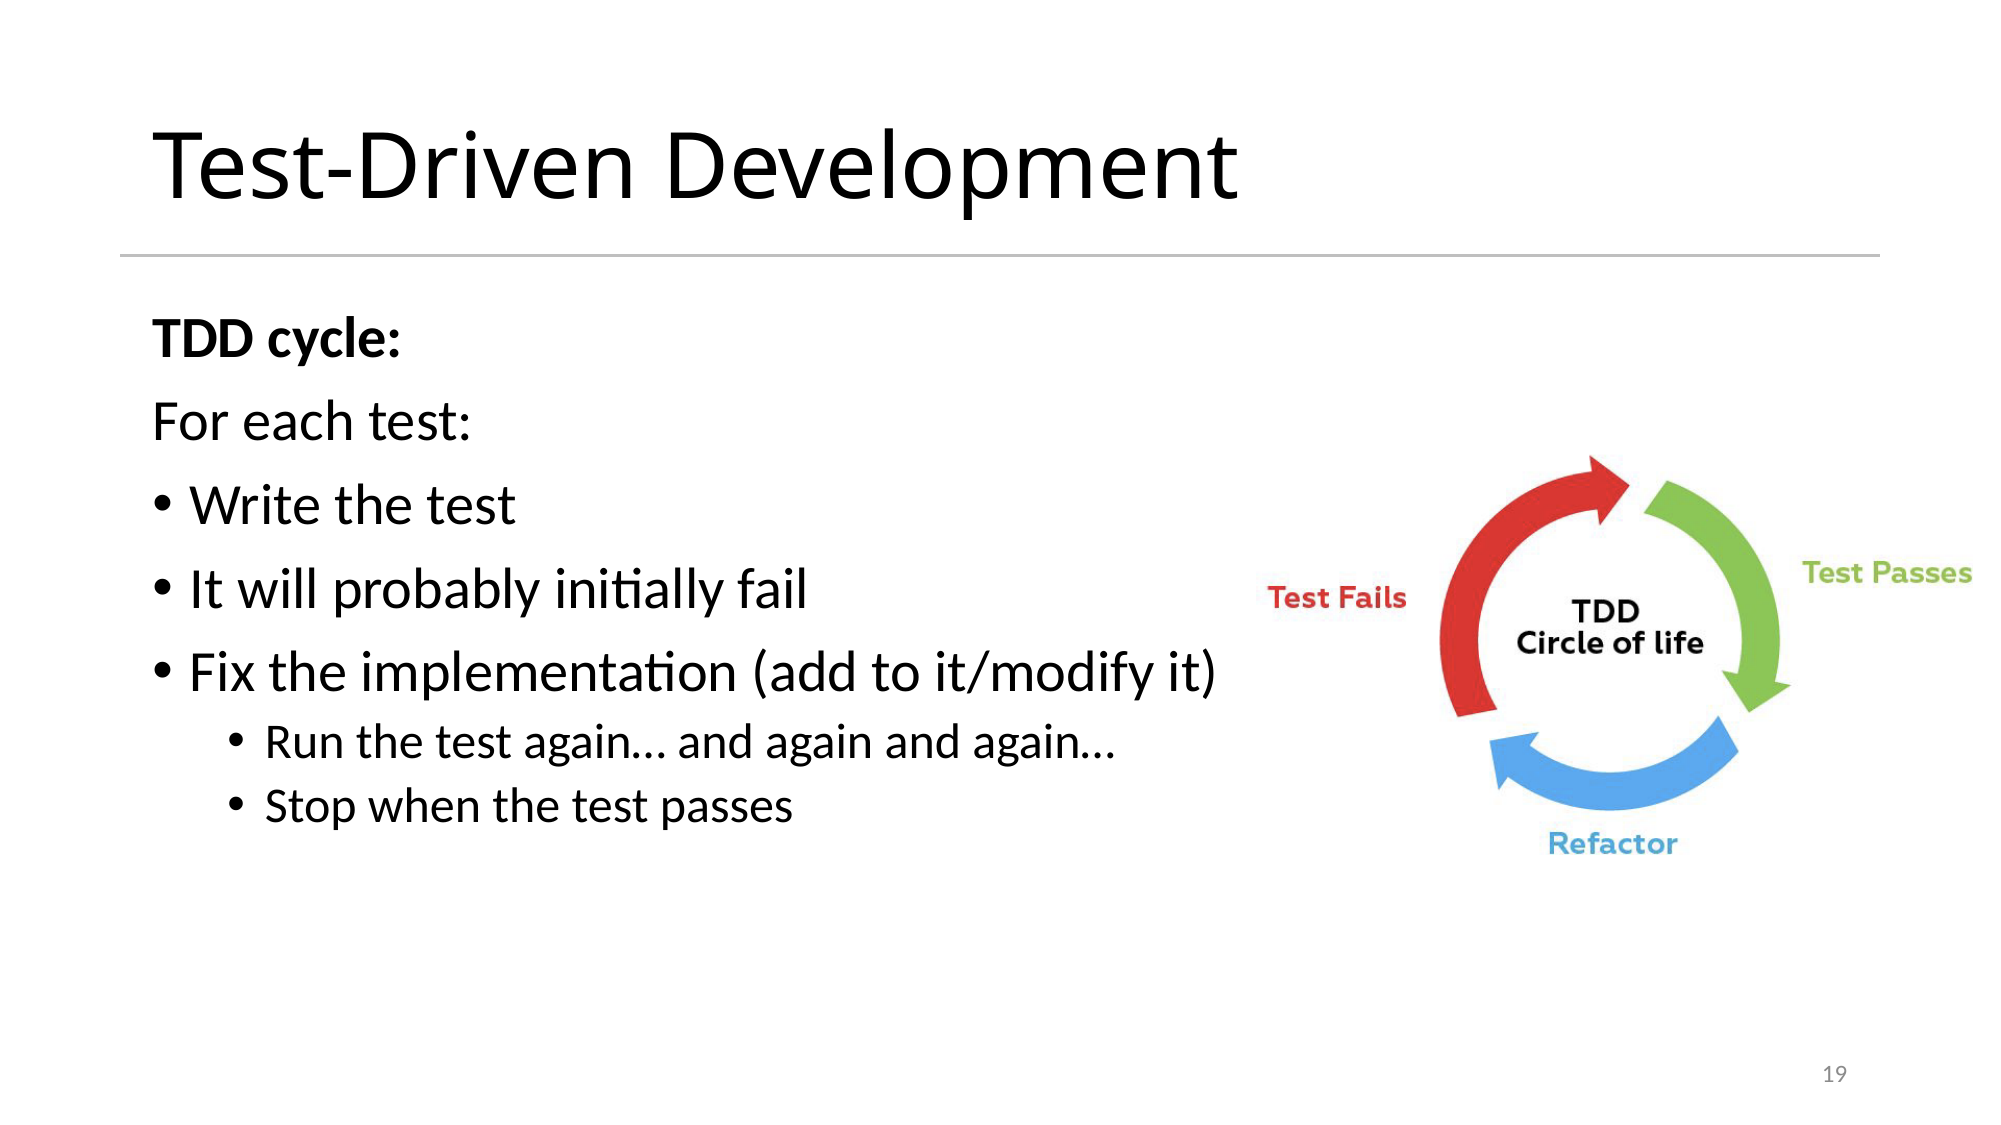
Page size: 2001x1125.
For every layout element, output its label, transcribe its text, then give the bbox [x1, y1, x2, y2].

list TDD cycle: For each test: Write the test It will probably initially fail Fix the implementation (add to it/modify it) Run the test again… and again and again… Stop when the test passes [137, 299, 1863, 1066]
picture [1256, 437, 2000, 882]
title Test-Driven Development [137, 59, 1863, 278]
slide_number 19 [1412, 1042, 1863, 1103]
